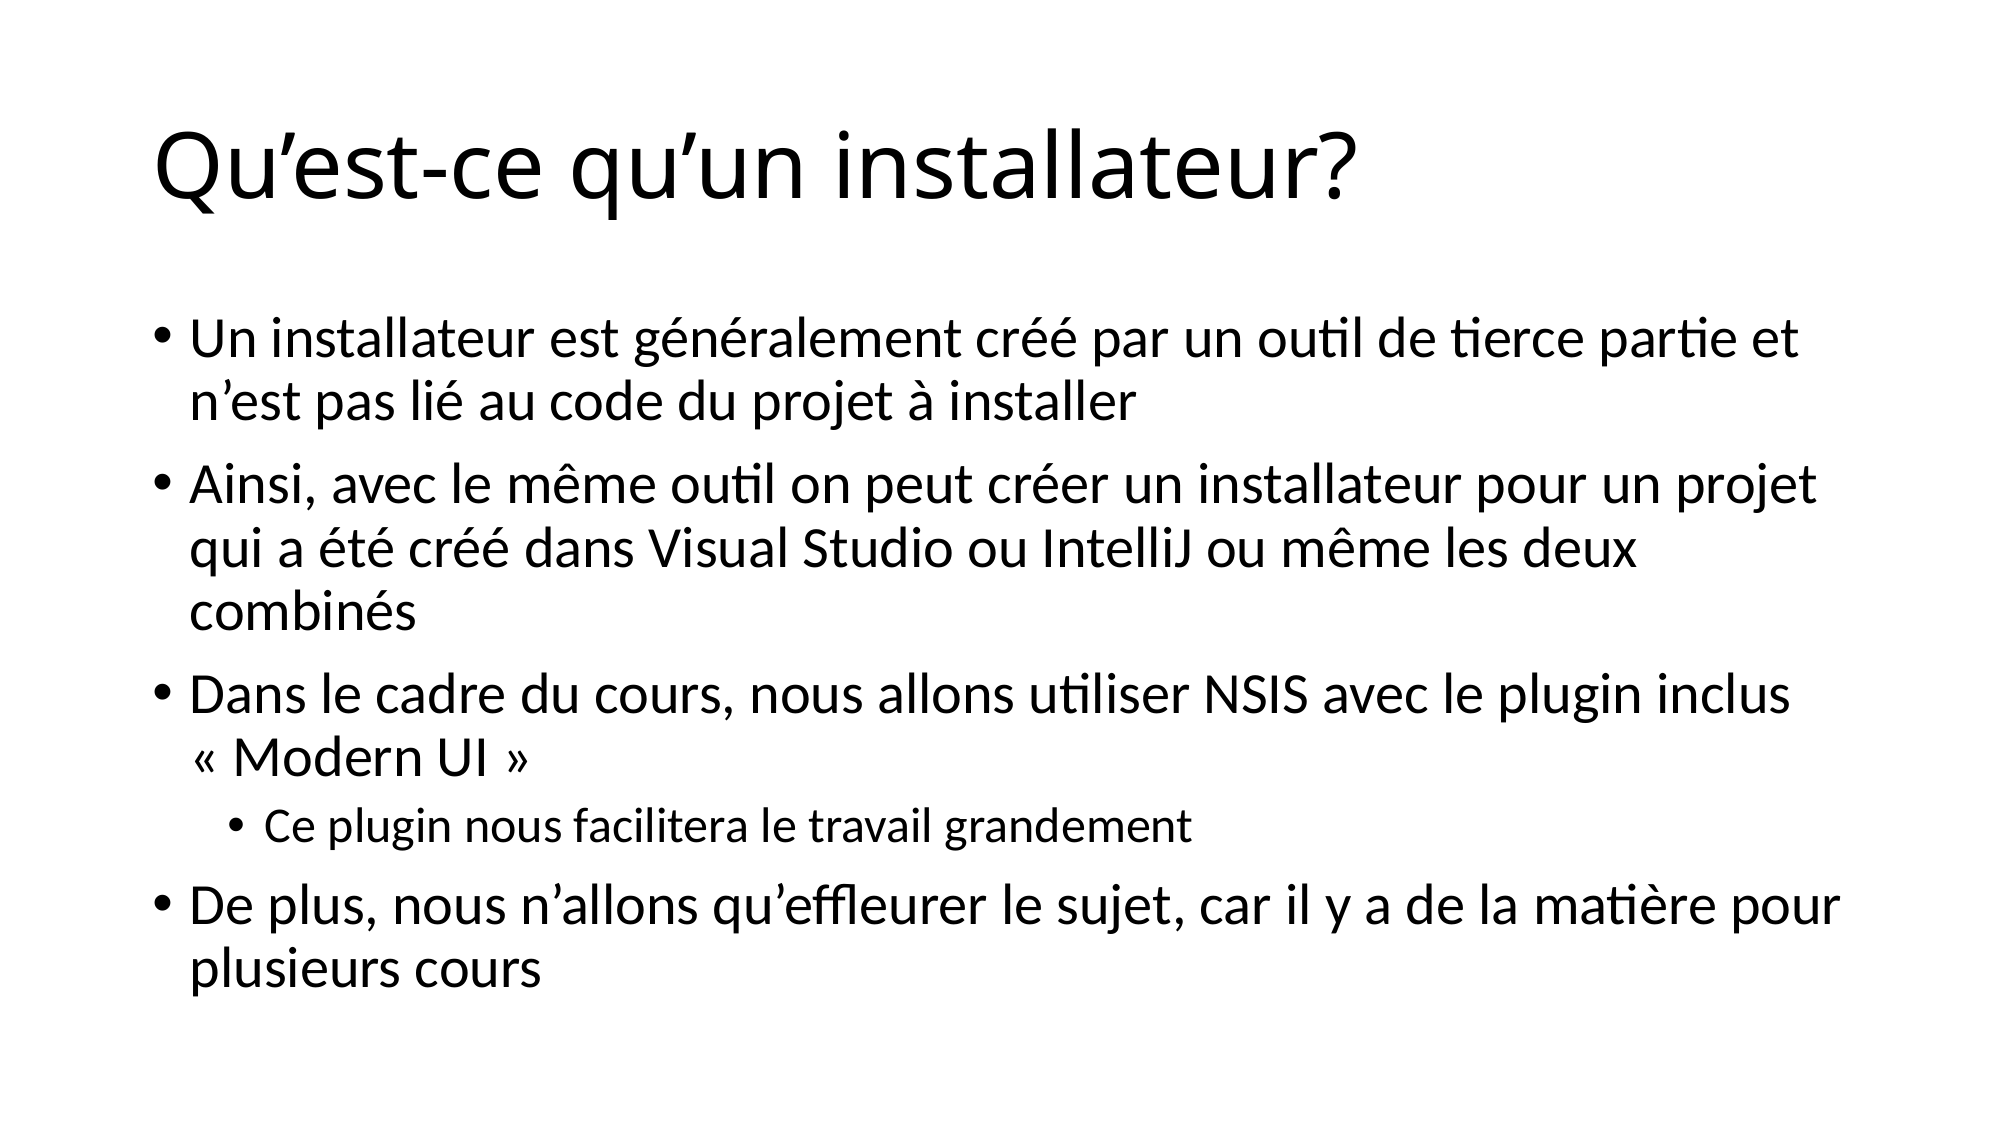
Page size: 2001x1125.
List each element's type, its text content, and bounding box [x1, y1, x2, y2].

title Qu’est-ce qu’un installateur? [137, 59, 1863, 278]
list Un installateur est généralement créé par un outil de tierce partie et n’est pas lié au code du projet à installer Ainsi, avec le même outil on peut créer un installateur pour un projet qui a été créé dans Visual Studio ou IntelliJ ou même les deux combinés Dans le cadre du cours, nous allons utiliser NSIS avec le plugin inclus « Modern UI » Ce plugin nous facilitera le travail grandement De plus, nous n’allons qu’effleurer le sujet, car il y a de la matière pour plusieurs cours [137, 299, 1863, 1014]
